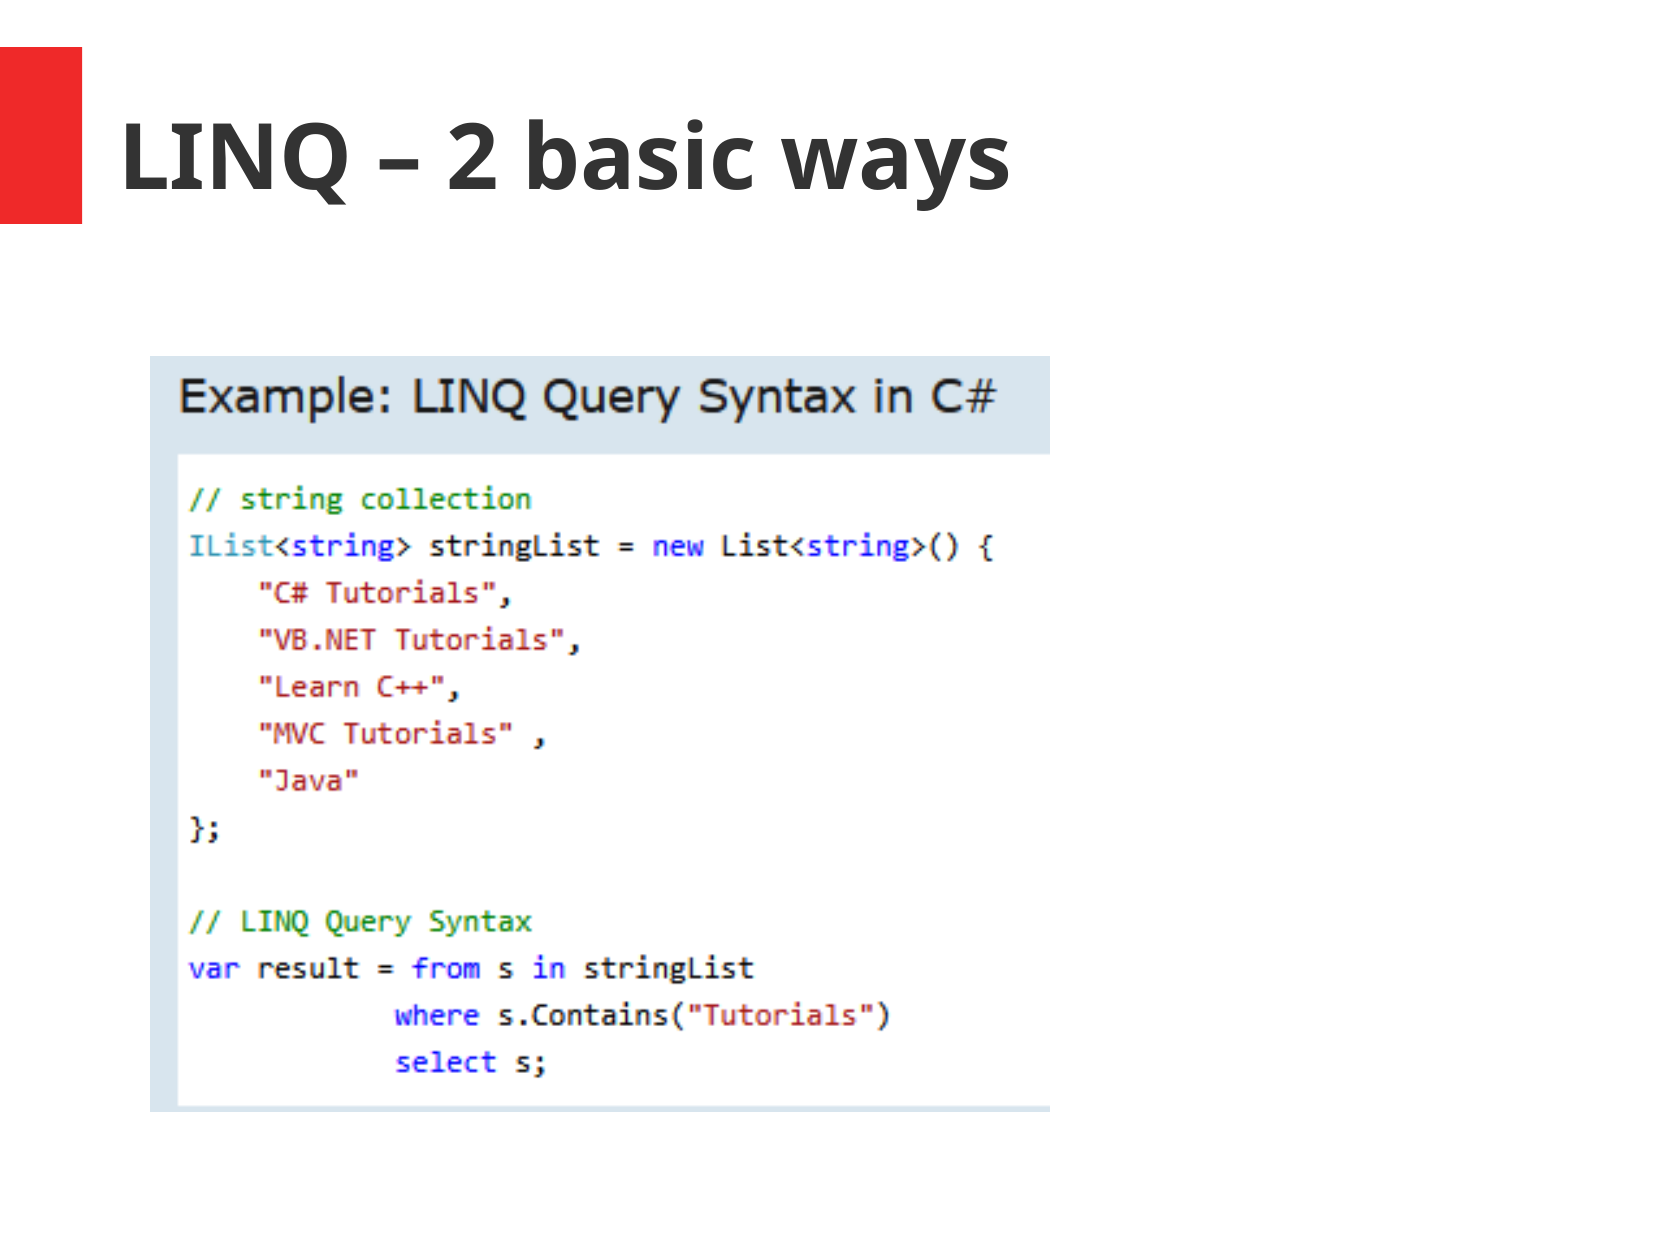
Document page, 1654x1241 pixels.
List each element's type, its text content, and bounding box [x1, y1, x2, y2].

text_box [118, 354, 1535, 1074]
picture [149, 356, 1051, 1112]
text_box LINQ – 2 basic ways [118, 49, 1571, 256]
